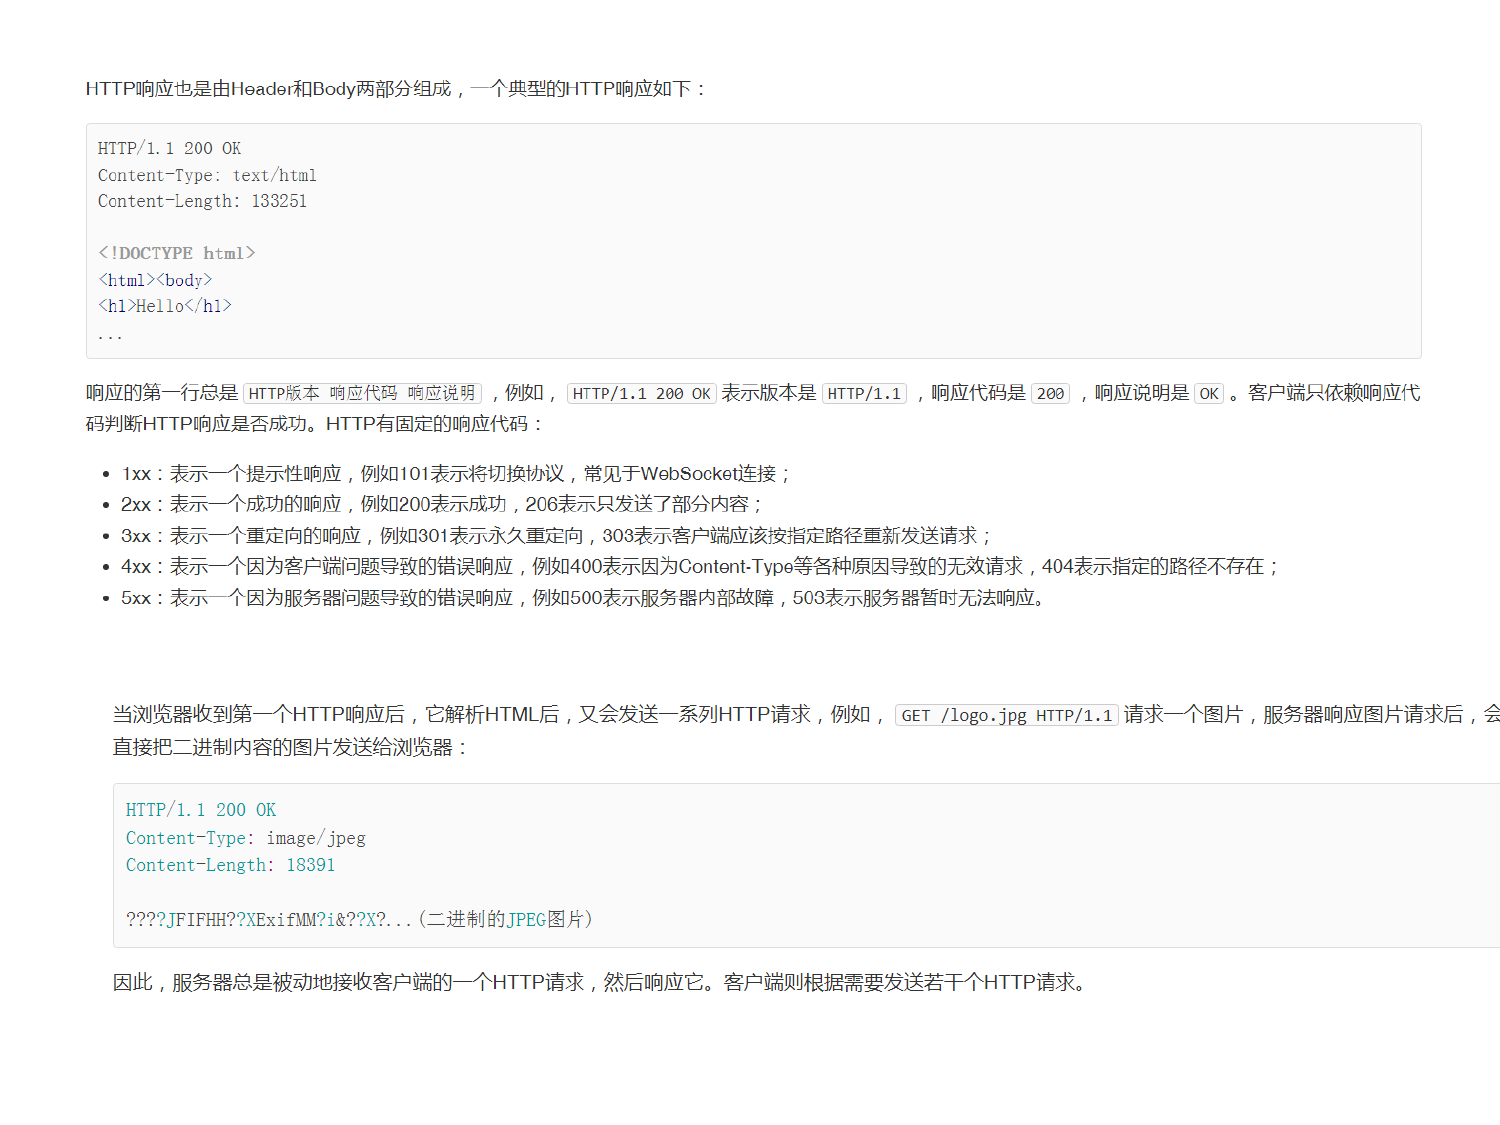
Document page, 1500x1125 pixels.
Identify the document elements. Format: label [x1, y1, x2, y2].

list [74, 66, 1426, 618]
picture [100, 692, 1500, 1005]
